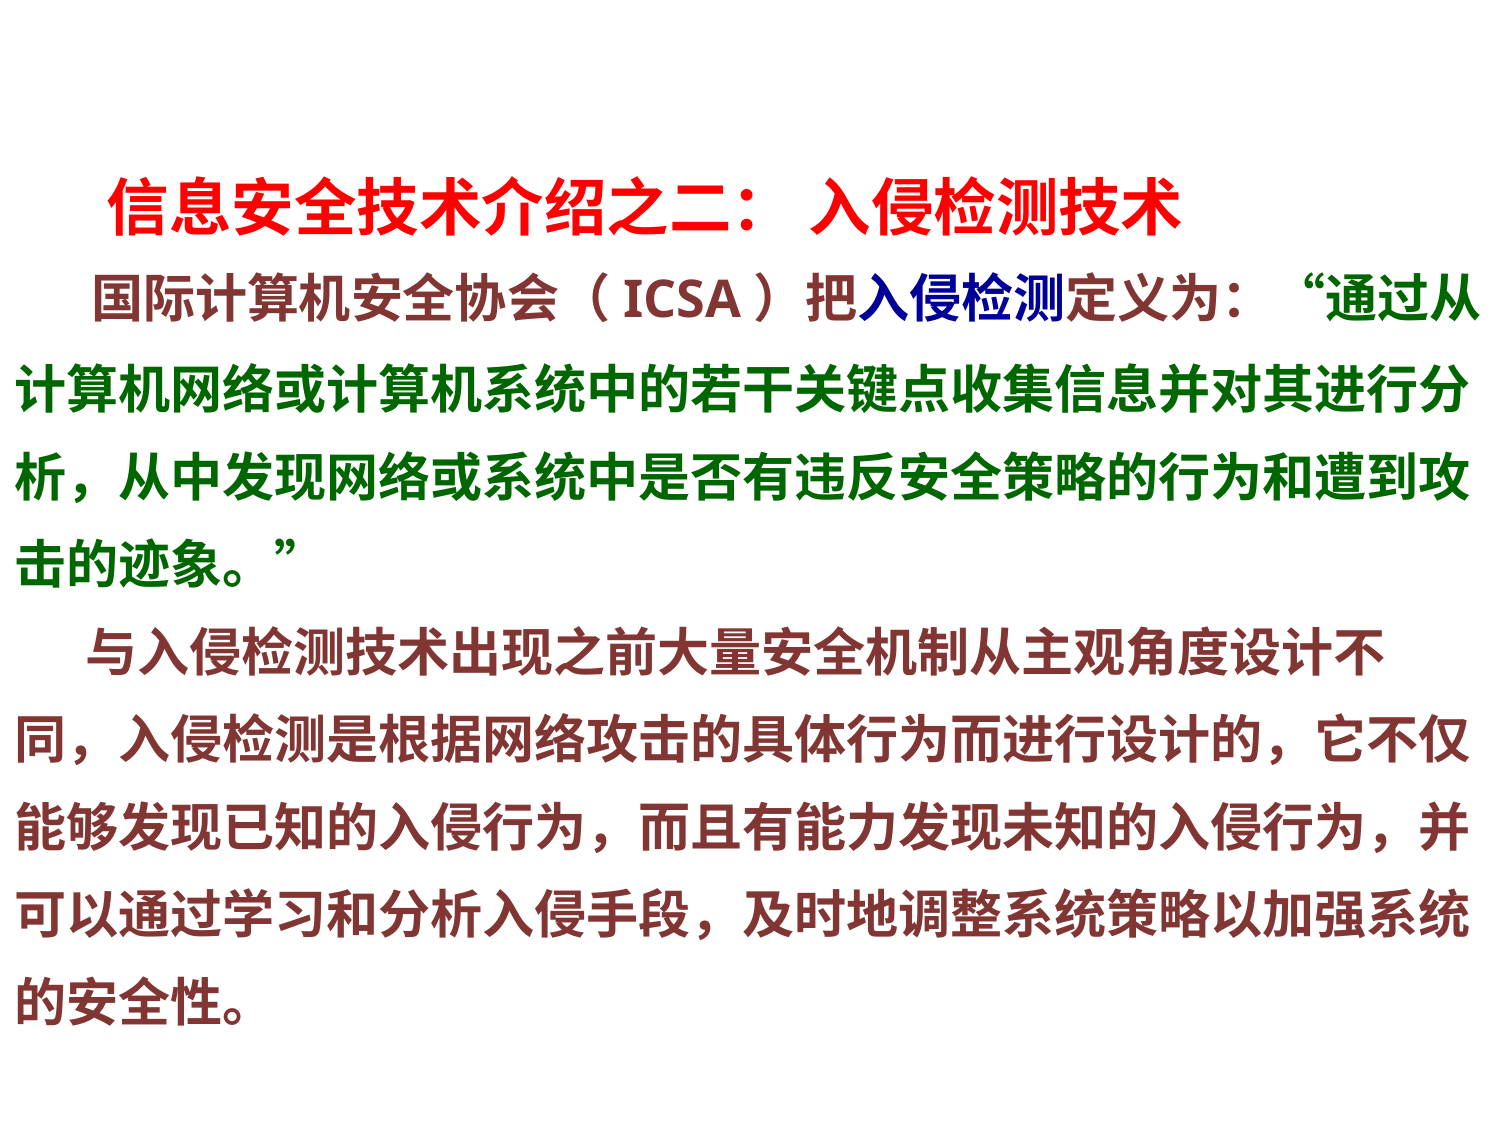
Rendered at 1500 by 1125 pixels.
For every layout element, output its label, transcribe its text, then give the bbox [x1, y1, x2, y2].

text_box 信息安全技术介绍之二： 入侵检测技术 国际计算机安全协会（ICSA）把入侵检测定义为：“通过从计算机网络或计算机系统中的若干关键点收集信息并对其进行分析，从中发现网络或系统中是否有违反安全策略的行为和遭到攻击的迹象。” 与入侵检测技术出现之前大量安全机制从主观角度设计不同，入侵检测是根据网络攻击的具体行为而进行设计的，它不仅能够发现已知的入侵行为，而且有能力发现未知的入侵行为，并可以通过学习和分析入侵手段，及时地调整系统策略以加强系统的安全性。 [0, 148, 1500, 1125]
